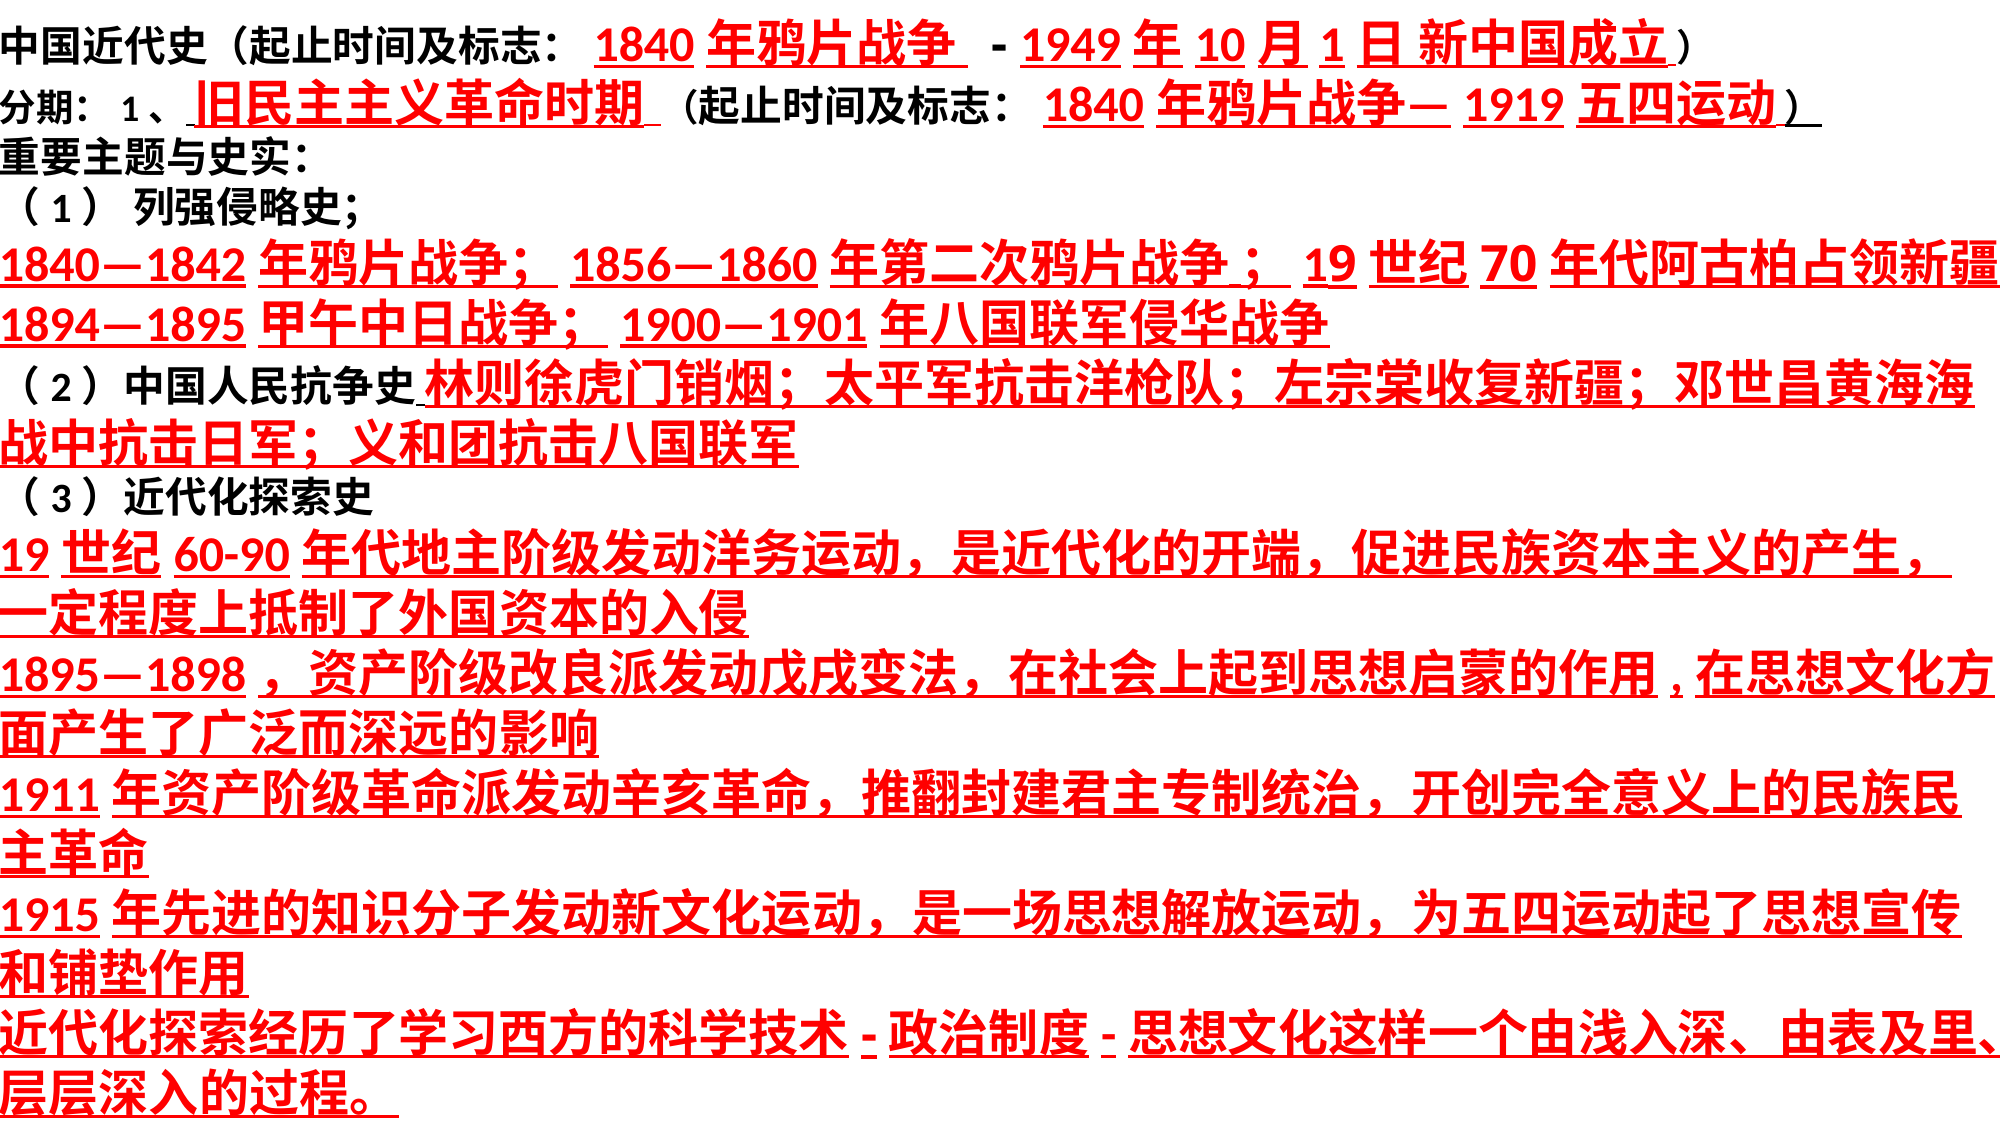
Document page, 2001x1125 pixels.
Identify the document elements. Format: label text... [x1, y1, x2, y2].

text_box 中国近代史（起止时间及标志：1840年鸦片战争 - 1949年10月1日 新中国成立 ） 分期：1、 旧民主主义革命时期 （起止时间及标志：1840年鸦片战争—1919五四运动 ） 重要主题与史实： （1） 列强侵略史； 1840—1842年鸦片战争；1856—1860年第二次鸦片战争 ；19世纪70年代阿古柏占领新疆；1894—1895甲午中日战争；1900—1901年八国联军侵华战争 （2）中国人民抗争史 林则徐虎门销烟；太平军抗击洋枪队；左宗棠收复新疆；邓世昌黄海海战中抗击日军；义和团抗击八国联军 （3）近代化探索史 19世纪60-90年代地主阶级发动洋务运动，是近代化的开端，促进民族资本主义的产生，一定程度上抵制了外国资本的入侵 1895—1898，资产阶级改良派发动戊戌变法，在社会上起到思想启蒙的作用,在思想文化方面产生了广泛而深远的影响 1911年资产阶级革命派发动辛亥革命，推翻封建君主专制统治，开创完全意义上的民族民主革命 1915年先进的知识分子发动新文化运动，是一场思想解放运动，为五四运动起了思想宣传和铺垫作用 近代化探索经历了学习西方的科学技术-政治制度-思想文化这样一个由浅入深、由表及里、层层深入的过程。 [0, 3, 2000, 1125]
